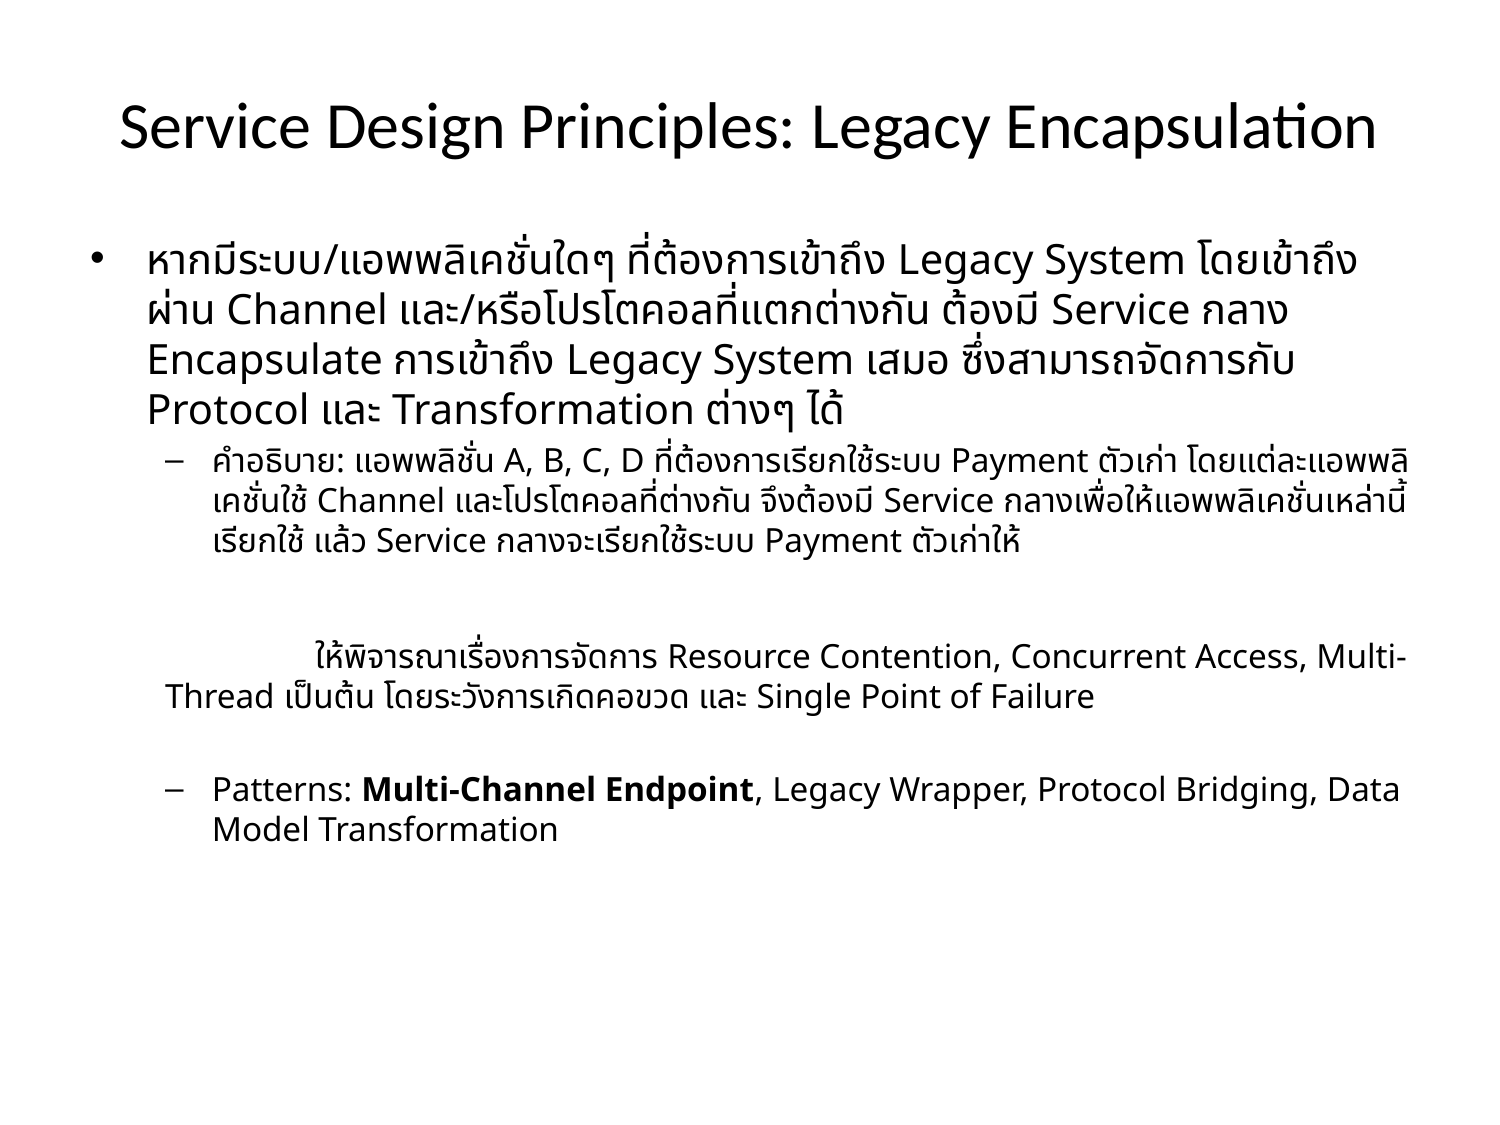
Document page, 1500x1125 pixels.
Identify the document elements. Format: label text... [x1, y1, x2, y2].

list หากมีระบบ/แอพพลิเคชั่นใดๆ ที่ต้องการเข้าถึง Legacy System โดยเข้าถึงผ่าน Channel และ/หรือโปรโตคอลที่แตกต่างกัน ต้องมี Service กลาง Encapsulate การเข้าถึง Legacy System เสมอ ซึ่งสามารถจัดการกับ Protocol และ Transformation ต่างๆ ได้ คำอธิบาย: แอพพลิชั่น A, B, C, D ที่ต้องการเรียกใช้ระบบ Payment ตัวเก่า โดยแต่ละแอพพลิเคชั่นใช้ Channel และโปรโตคอลที่ต่างกัน จึงต้องมี Service กลางเพื่อให้แอพพลิเคชั่นเหล่านี้เรียกใช้ แล้ว Service กลางจะเรียกใช้ระบบ Payment ตัวเก่าให้ ให้พิจารณาเรื่องการจัดการ Resource Contention, Concurrent Access, Multi-Thread เป็นต้น โดยระวังการเกิดคอขวด และ Single Point of Failure Patterns: Multi-Channel Endpoint, Legacy Wrapper, Protocol Bridging, Data Model Transformation [75, 224, 1425, 1075]
title Service Design Principles: Legacy Encapsulation [37, 45, 1463, 200]
